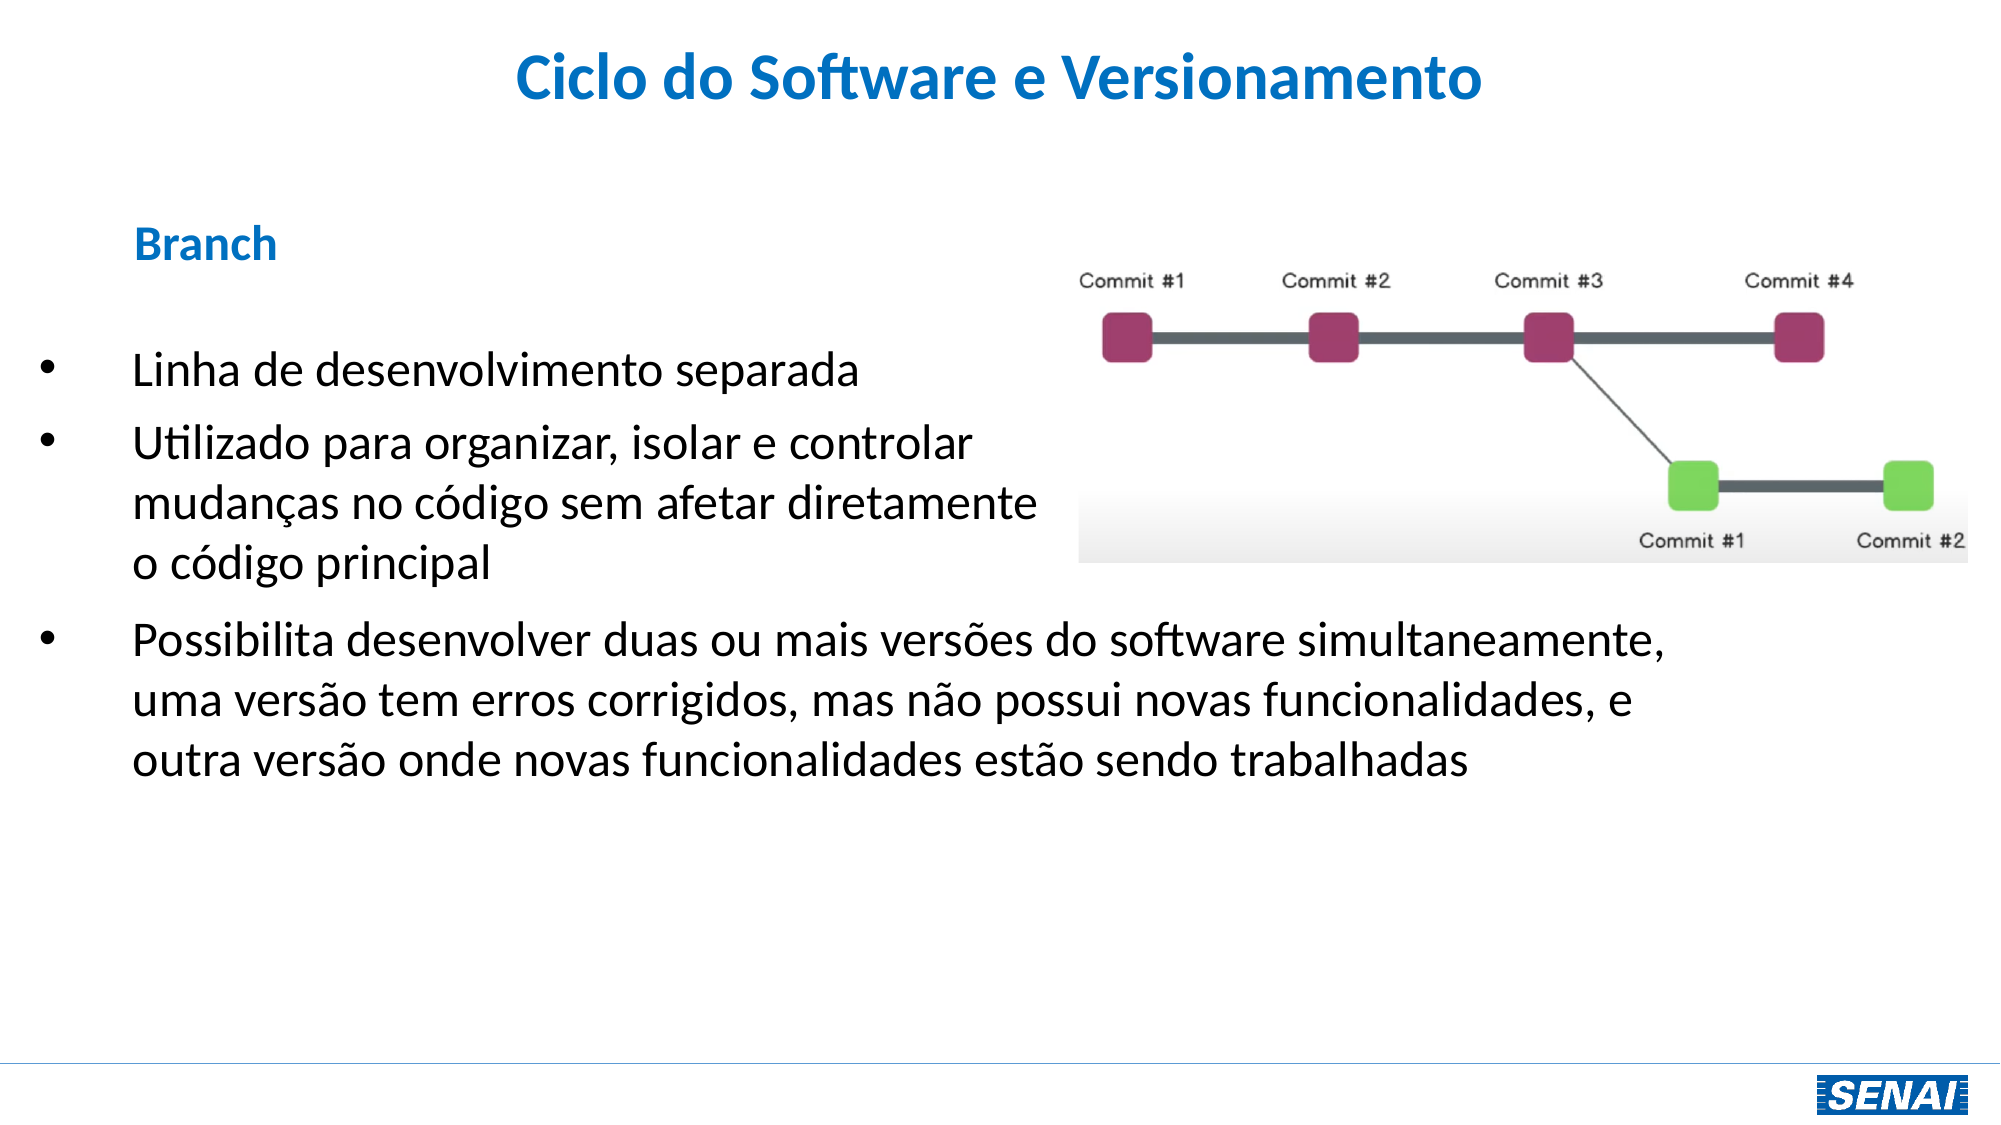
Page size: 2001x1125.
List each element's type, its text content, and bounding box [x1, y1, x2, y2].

text_box Possibilita desenvolver duas ou mais versões do software simultaneamente, uma versão tem erros corrigidos, mas não possui novas funcionalidades, e outra versão onde novas funcionalidades estão sendo trabalhadas [0, 599, 1723, 795]
title Ciclo do Software e Versionamento [500, 0, 1500, 180]
picture [1078, 267, 1968, 563]
picture [1817, 1075, 1968, 1115]
text_box Linha de desenvolvimento separada Utilizado para organizar, isolar e controlar mudanças no código sem afetar diretamente o código principal [0, 329, 1059, 597]
text_box Branch [118, 209, 295, 279]
